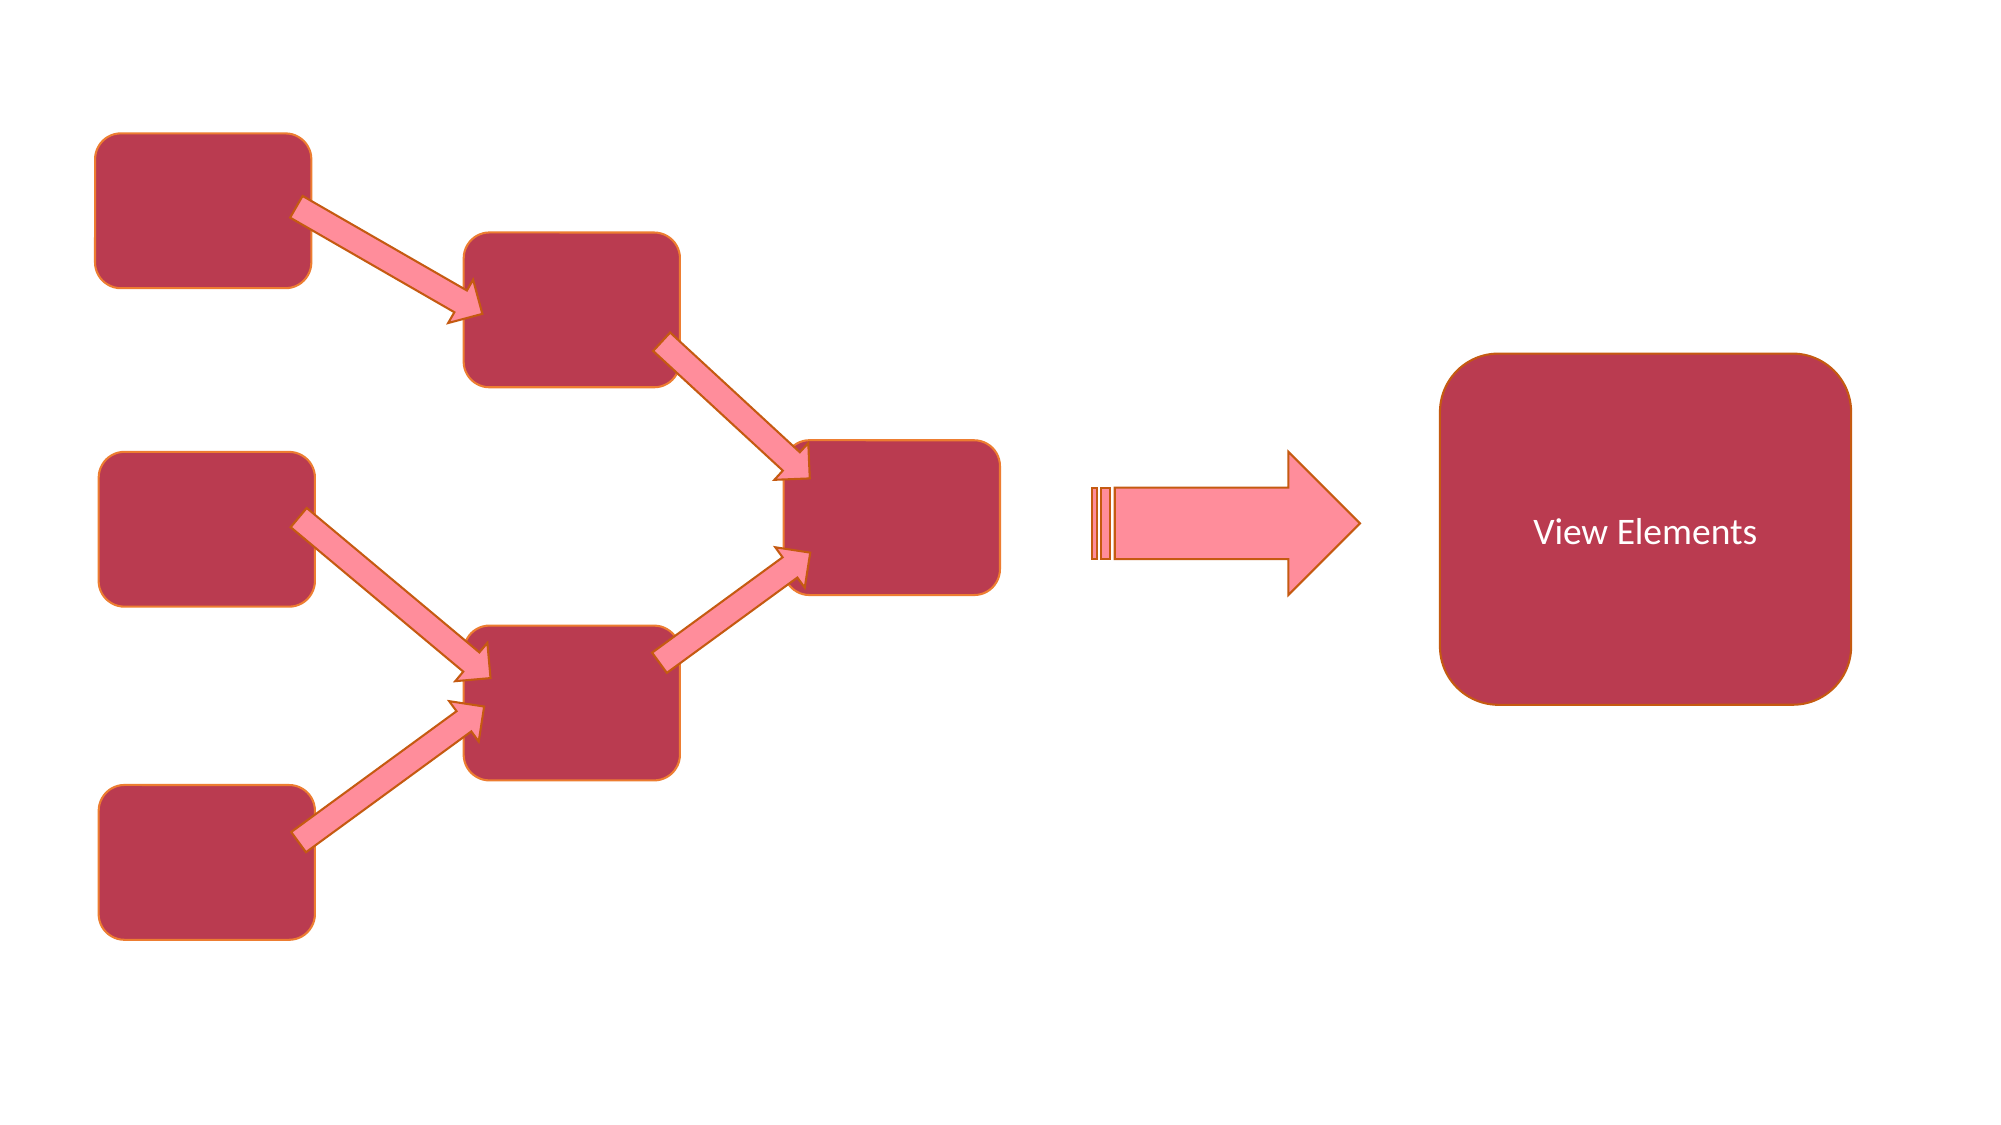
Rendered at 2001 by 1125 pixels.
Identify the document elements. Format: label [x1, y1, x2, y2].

text_box [0, 0, 2000, 1125]
